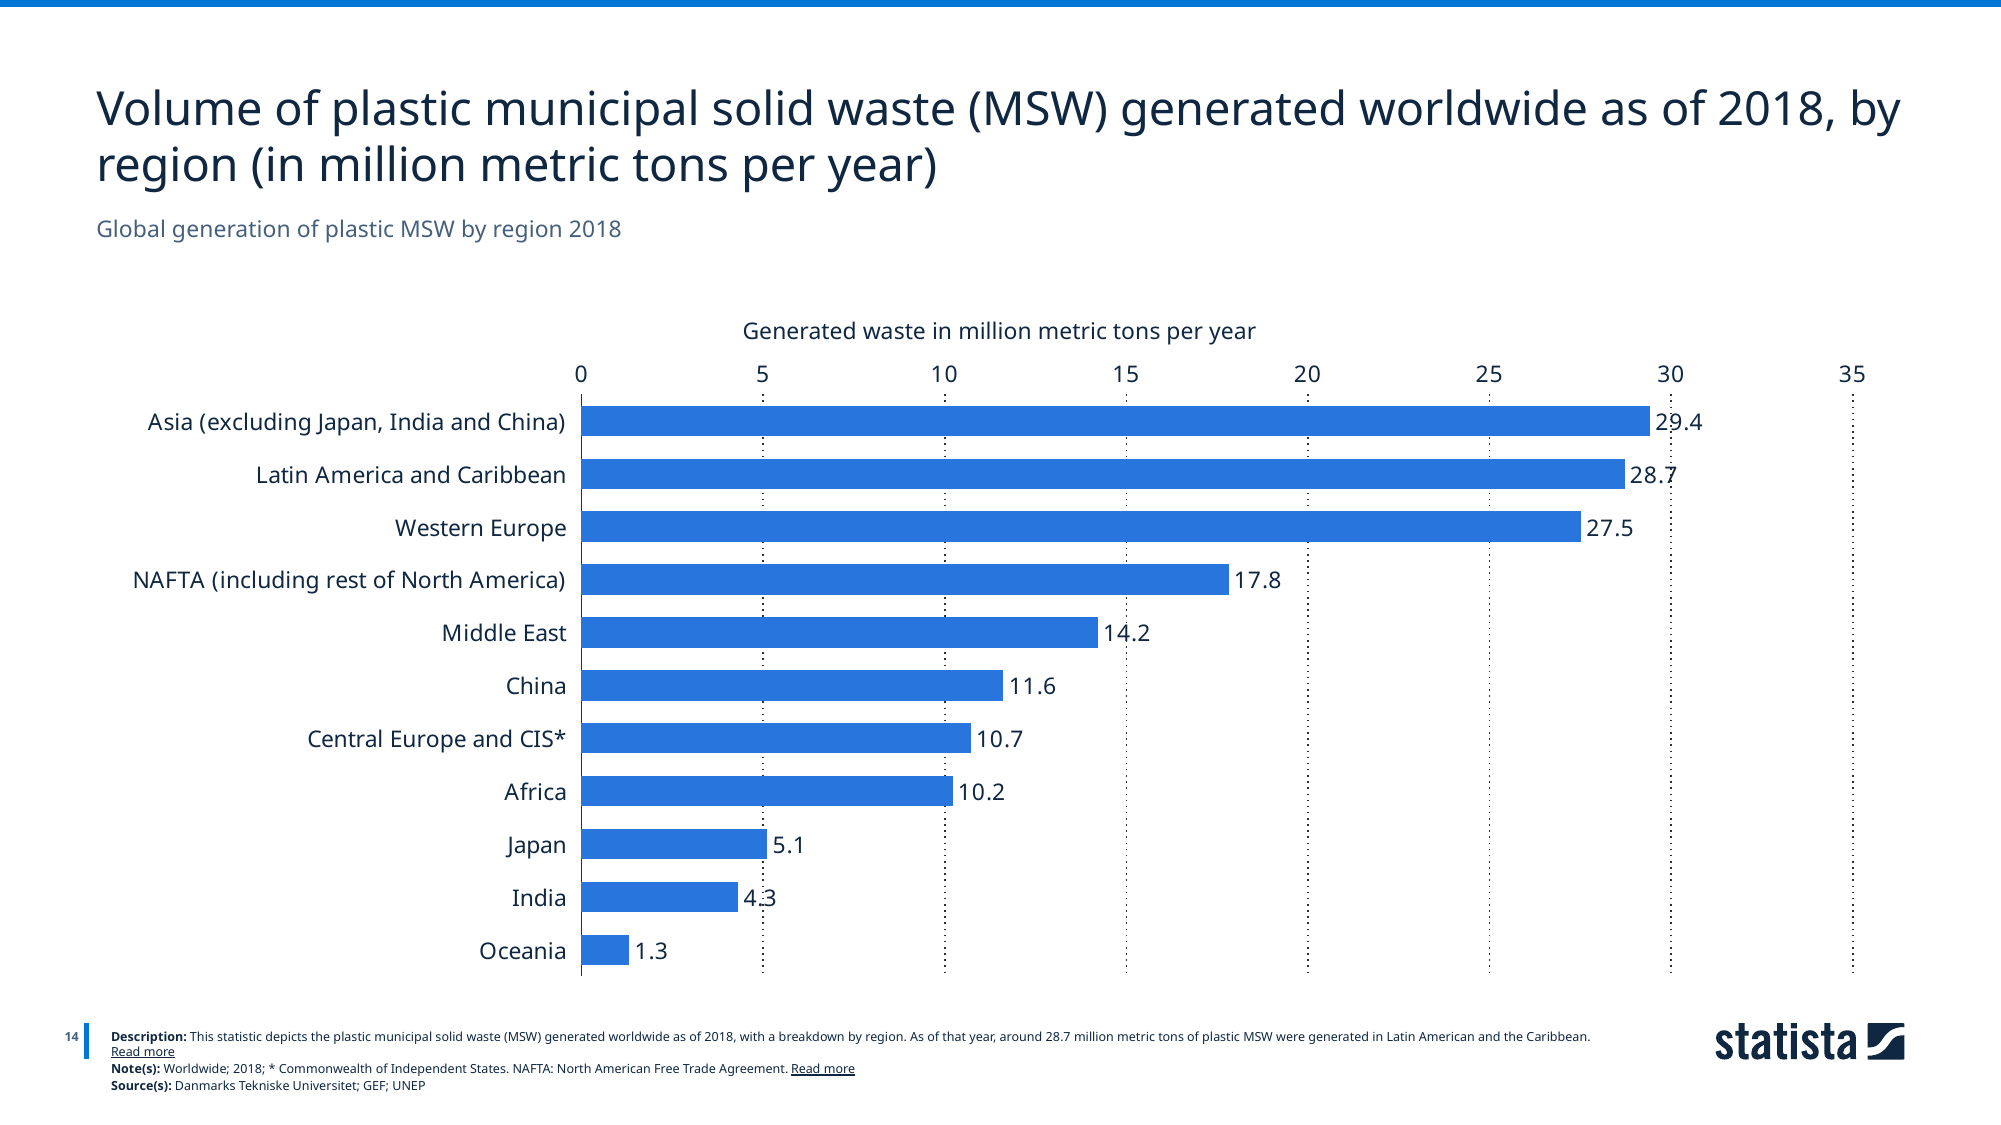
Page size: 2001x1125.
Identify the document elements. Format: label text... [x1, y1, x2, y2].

text_box Generated waste in million metric tons per year [651, 307, 1349, 341]
text_box [1712, 1019, 1908, 1063]
text_box 14 [0, 1019, 96, 1069]
text_box [0, 0, 2000, 10]
text_box Description: This statistic depicts the plastic municipal solid waste (MSW) generated worldwide as of 2018, with a breakdown by region. As of that year, around 28.7 million metric tons of plastic MSW were generated in Latin American and the Caribbean. Read more Note(s): Worldwide; 2018; * Commonwealth of Independent States. NAFTA: North American Free Trade Agreement. Read more Source(s): Danmarks Tekniske Universitet; GEF; UNEP [94, 1019, 1669, 1110]
text_box [143, 1018, 1465, 1069]
text_box Volume of plastic municipal solid waste (MSW) generated worldwide as of 2018, by region (in million metric tons per year) [79, 68, 1920, 200]
chart [95, 343, 1904, 990]
text_box Global generation of plastic MSW by region 2018 [79, 205, 1920, 260]
